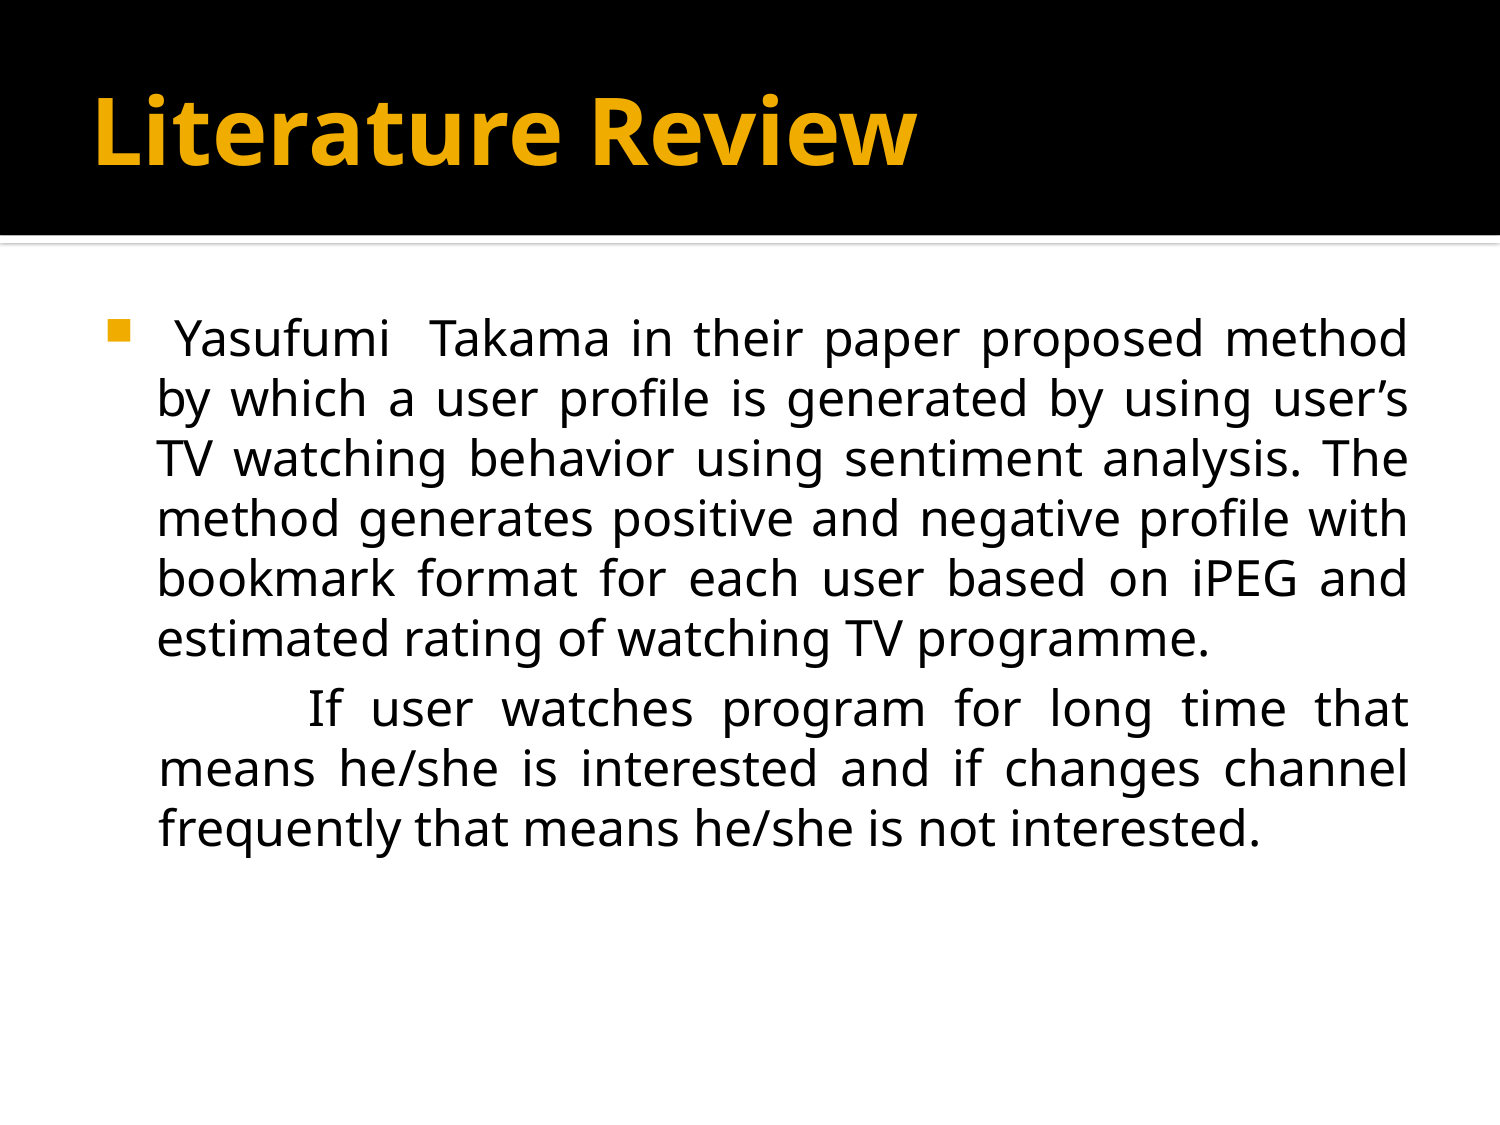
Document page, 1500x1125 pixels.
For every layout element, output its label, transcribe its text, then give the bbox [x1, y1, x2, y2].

list Yasufumi Takama in their paper proposed method by which a user profile is generated by using user’s TV watching behavior using sentiment analysis. The method generates positive and negative profile with bookmark format for each user based on iPEG and estimated rating of watching TV programme. If user watches program for long time that means he/she is interested and if changes channel frequently that means he/she is not interested. [75, 291, 1425, 1050]
title Literature Review [75, 25, 1425, 231]
